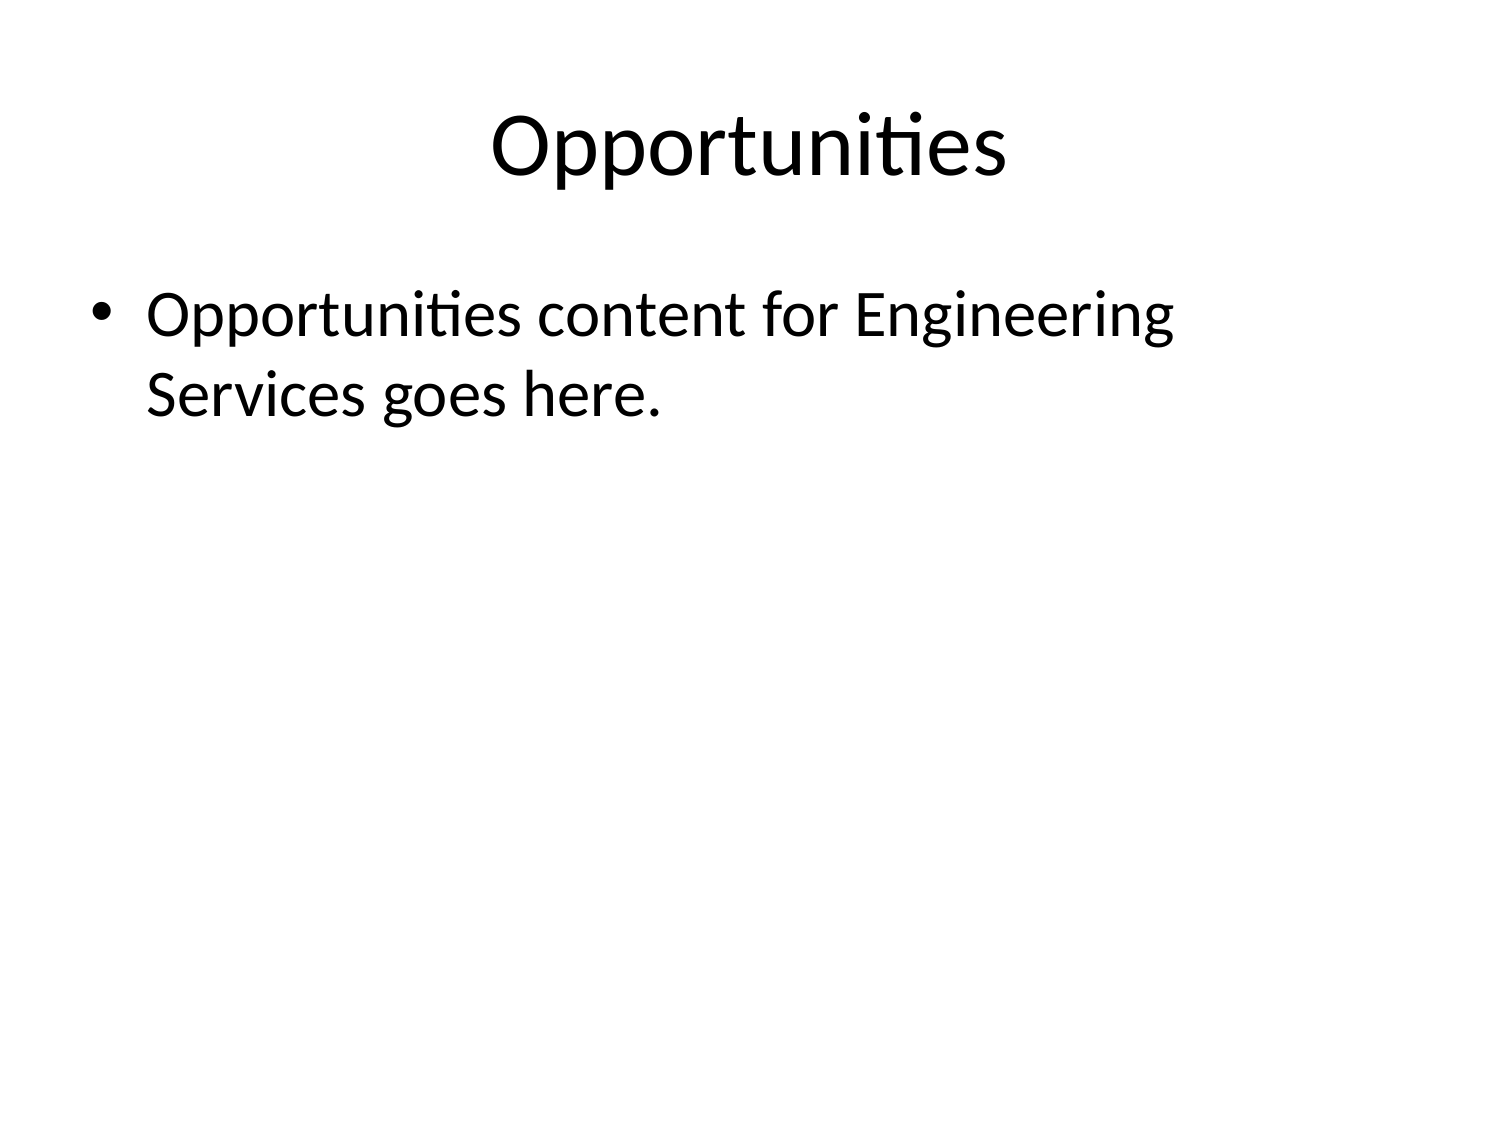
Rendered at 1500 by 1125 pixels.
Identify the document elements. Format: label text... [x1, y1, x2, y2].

list Opportunities content for Engineering Services goes here. [75, 262, 1425, 1005]
title Opportunities [75, 45, 1425, 233]
